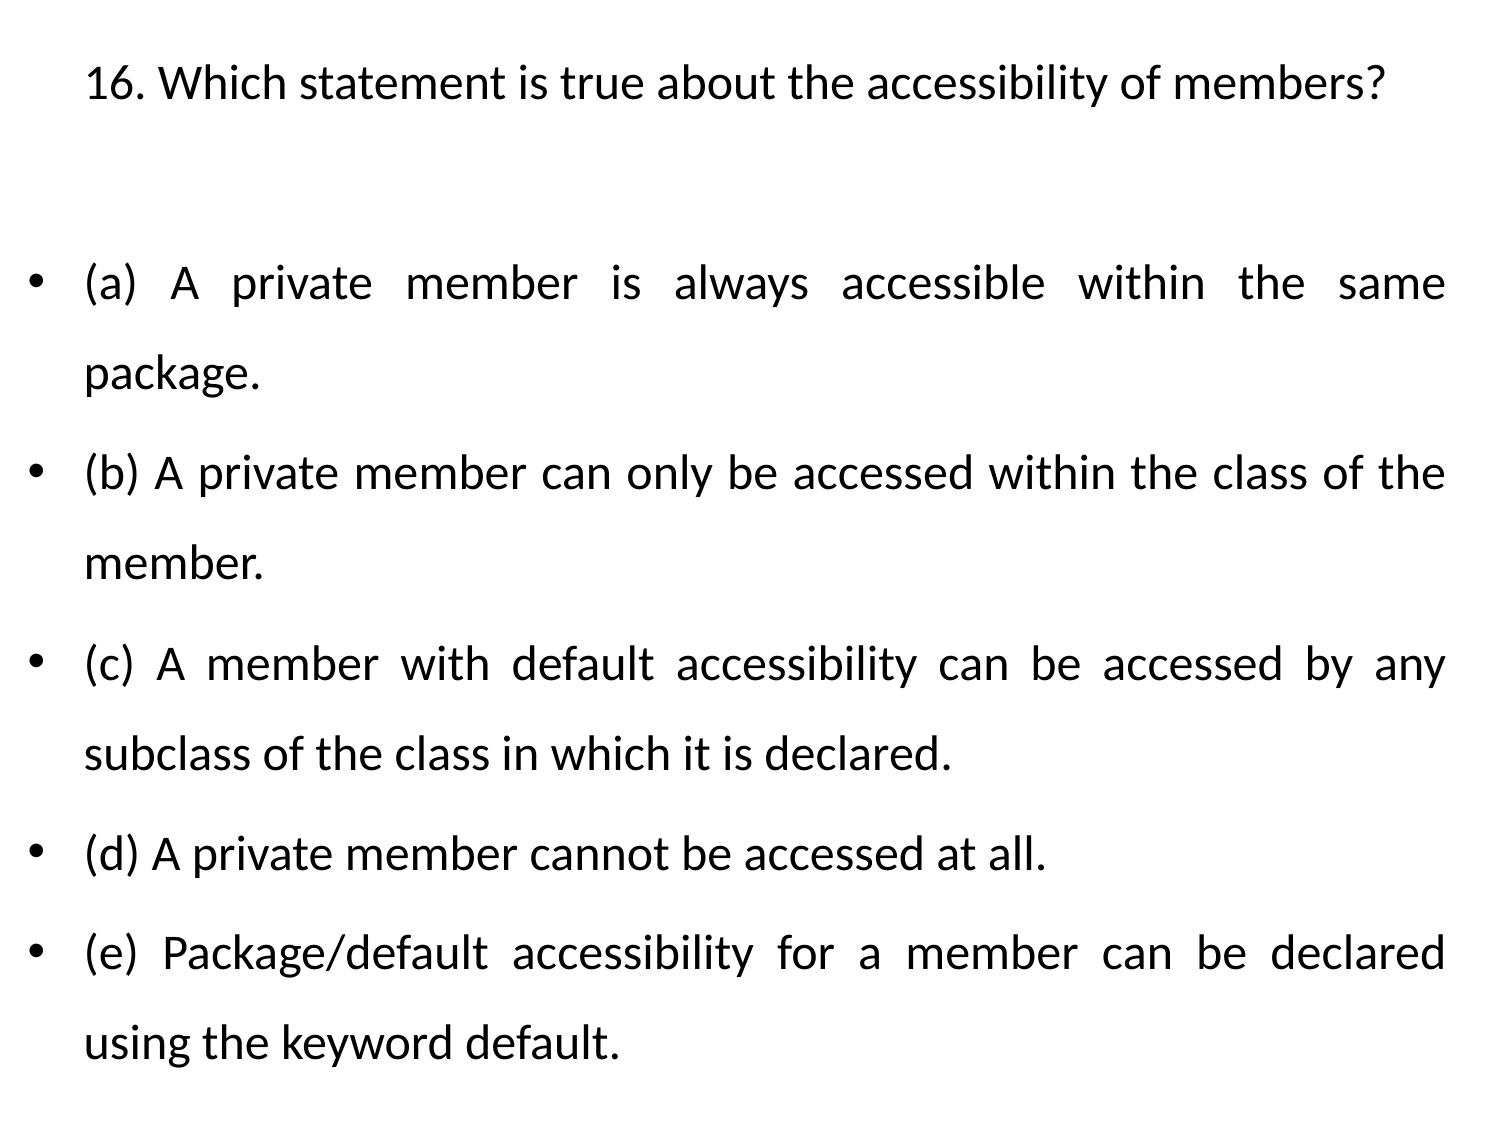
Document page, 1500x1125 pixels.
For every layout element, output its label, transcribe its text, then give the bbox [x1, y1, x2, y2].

list 16. Which statement is true about the accessibility of members? (a) A private member is always accessible within the same package. (b) A private member can only be accessed within the class of the member. (c) A member with default accessibility can be accessed by any subclass of the class in which it is declared. (d) A private member cannot be accessed at all. (e) Package/default accessibility for a member can be declared using the keyword default. [12, 12, 1463, 1113]
